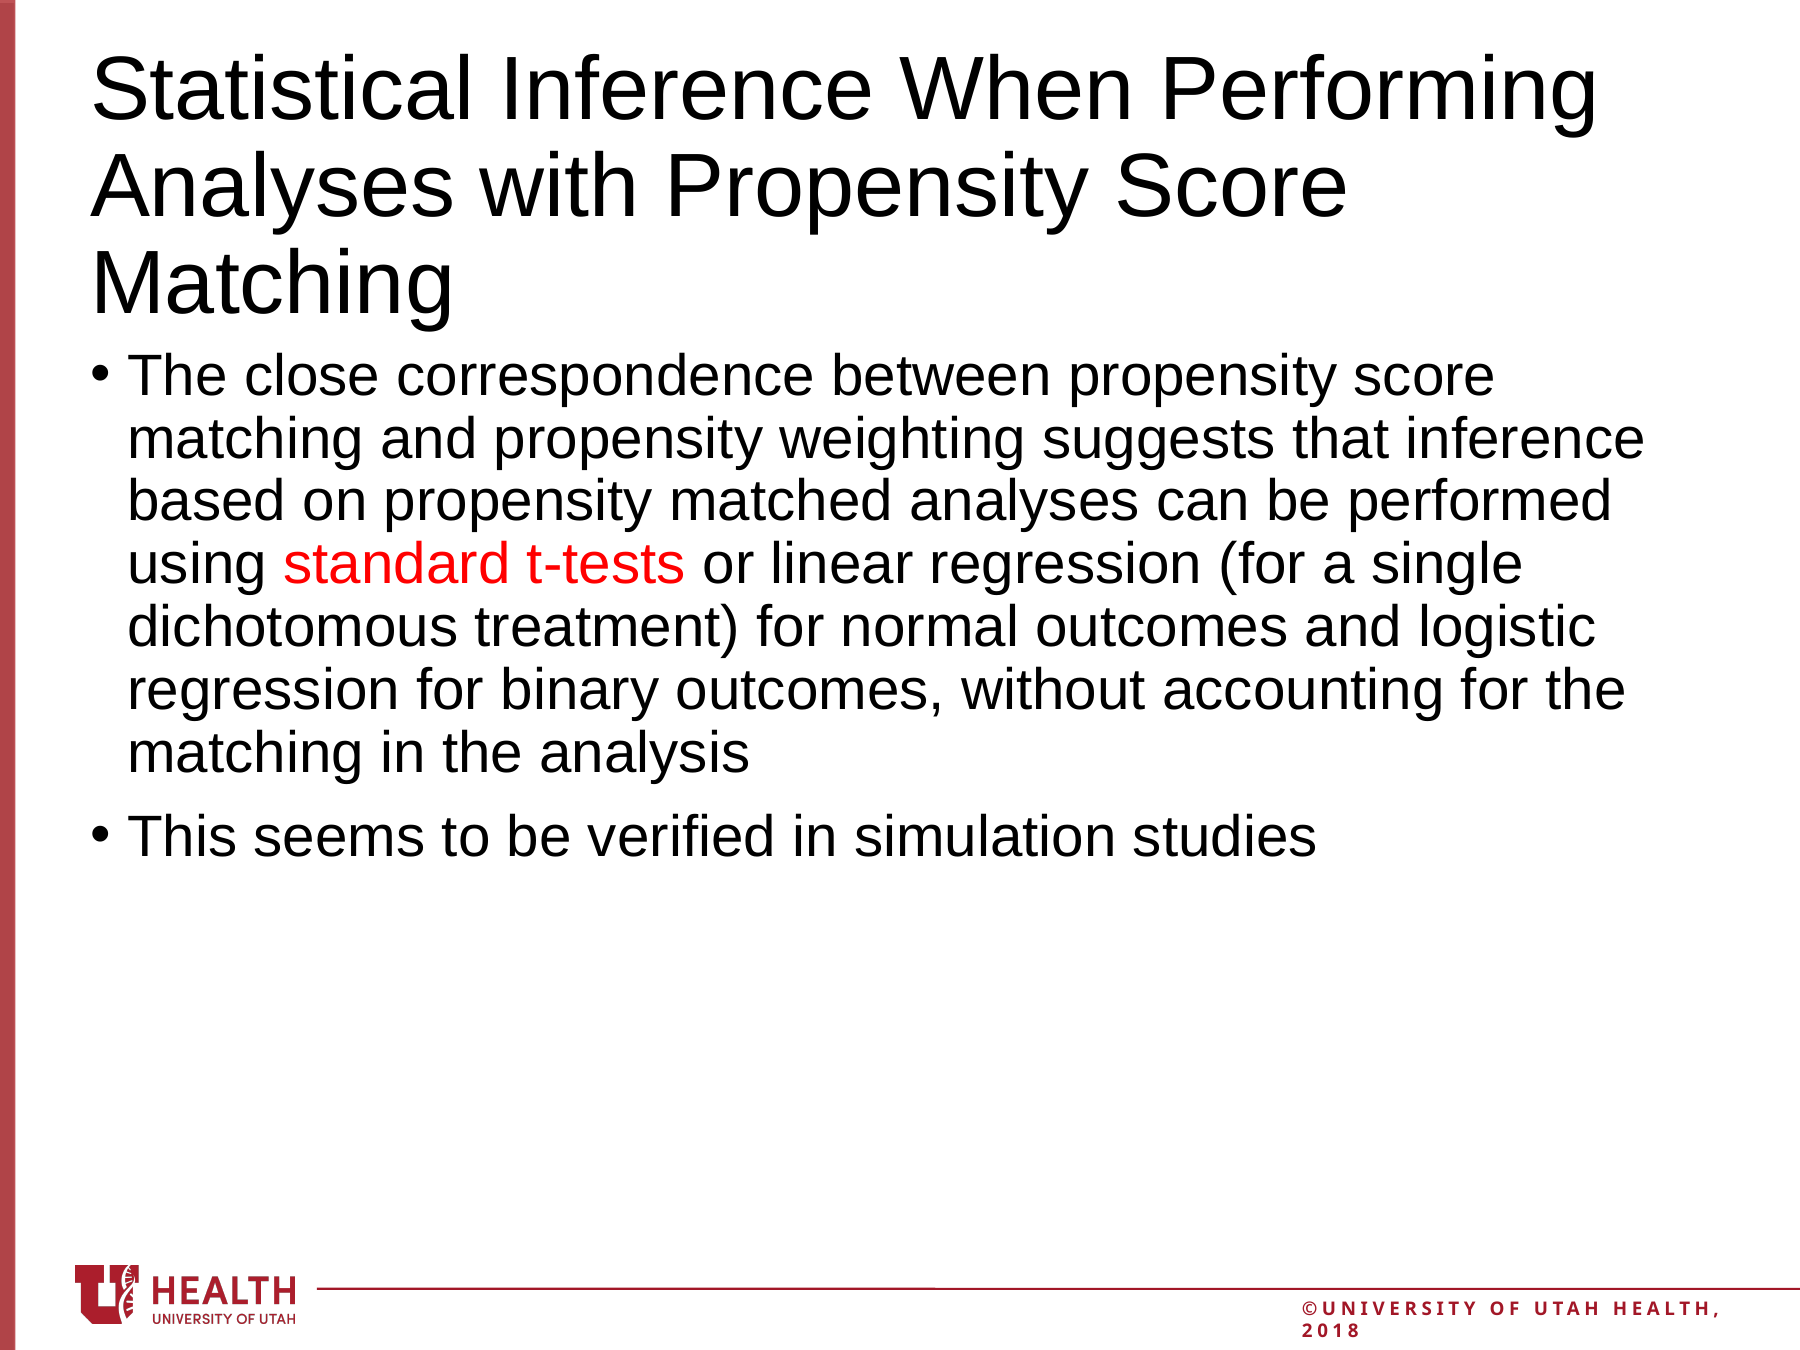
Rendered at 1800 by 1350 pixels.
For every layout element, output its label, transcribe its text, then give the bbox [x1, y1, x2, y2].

list The close correspondence between propensity score matching and propensity weighting suggests that inference based on propensity matched analyses can be performed using standard t-tests or linear regression (for a single dichotomous treatment) for normal outcomes and logistic regression for binary outcomes, without accounting for the matching in the analysis This seems to be verified in simulation studies [90, 345, 1710, 1206]
title Statistical Inference When Performing Analyses with Propensity Score Matching [90, 75, 1710, 300]
picture [75, 1265, 295, 1324]
